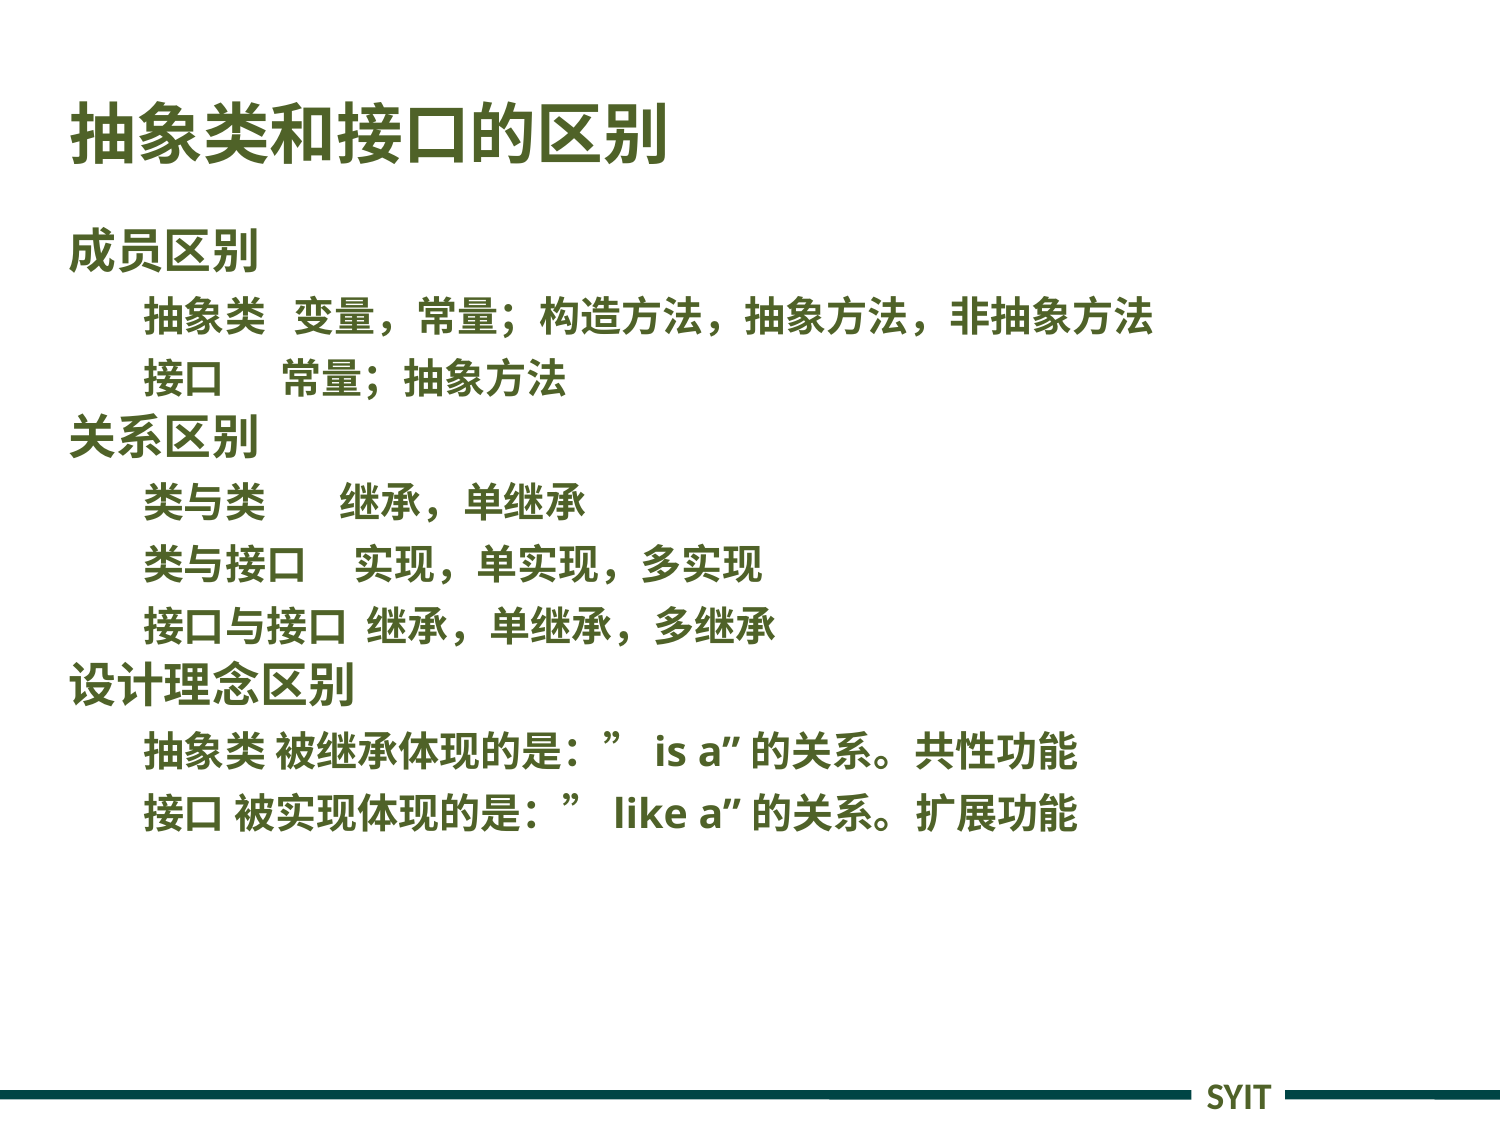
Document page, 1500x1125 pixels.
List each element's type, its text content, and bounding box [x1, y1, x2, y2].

title 抽象类和接口的区别 [54, 59, 1329, 205]
text_box SYIT [1191, 1064, 1287, 1124]
subtitle 成员区别 抽象类 变量，常量；构造方法，抽象方法，非抽象方法 接口 常量；抽象方法 关系区别 类与类 继承，单继承 类与接口 实现，单实现，多实现 接口与接口 继承，单继承，多继承 设计理念区别 抽象类 被继承体现的是：”is a”的关系。共性功能 接口 被实现体现的是：”like a”的关系。扩展功能 [53, 208, 1430, 1035]
